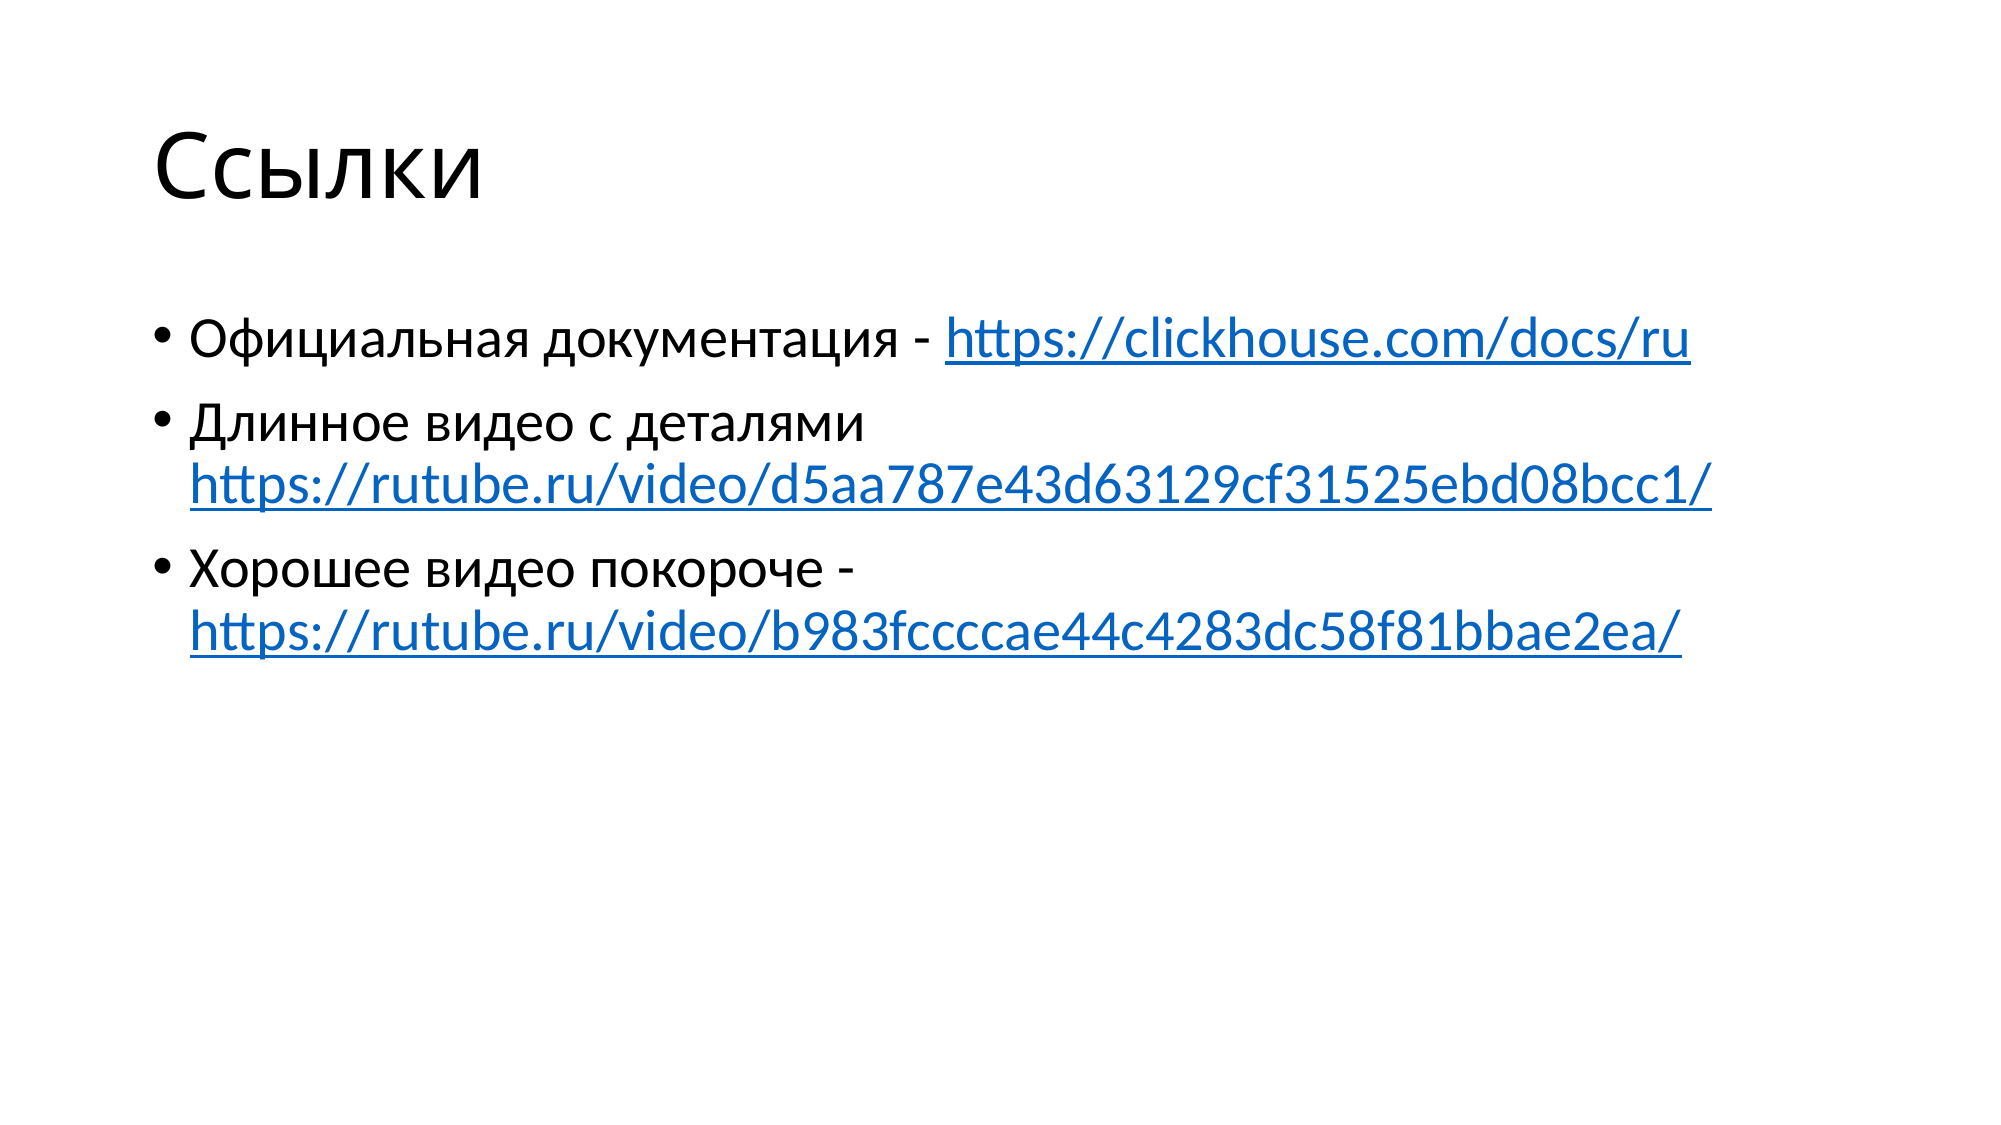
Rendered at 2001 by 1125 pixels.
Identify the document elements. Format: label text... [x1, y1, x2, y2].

title Ссылки [137, 59, 1863, 278]
list Официальная документация - https://clickhouse.com/docs/ru Длинное видео с деталями https://rutube.ru/video/d5aa787e43d63129cf31525ebd08bcc1/ Хорошее видео покороче - https://rutube.ru/video/b983fccccae44c4283dc58f81bbae2ea/ [137, 299, 1863, 1014]
